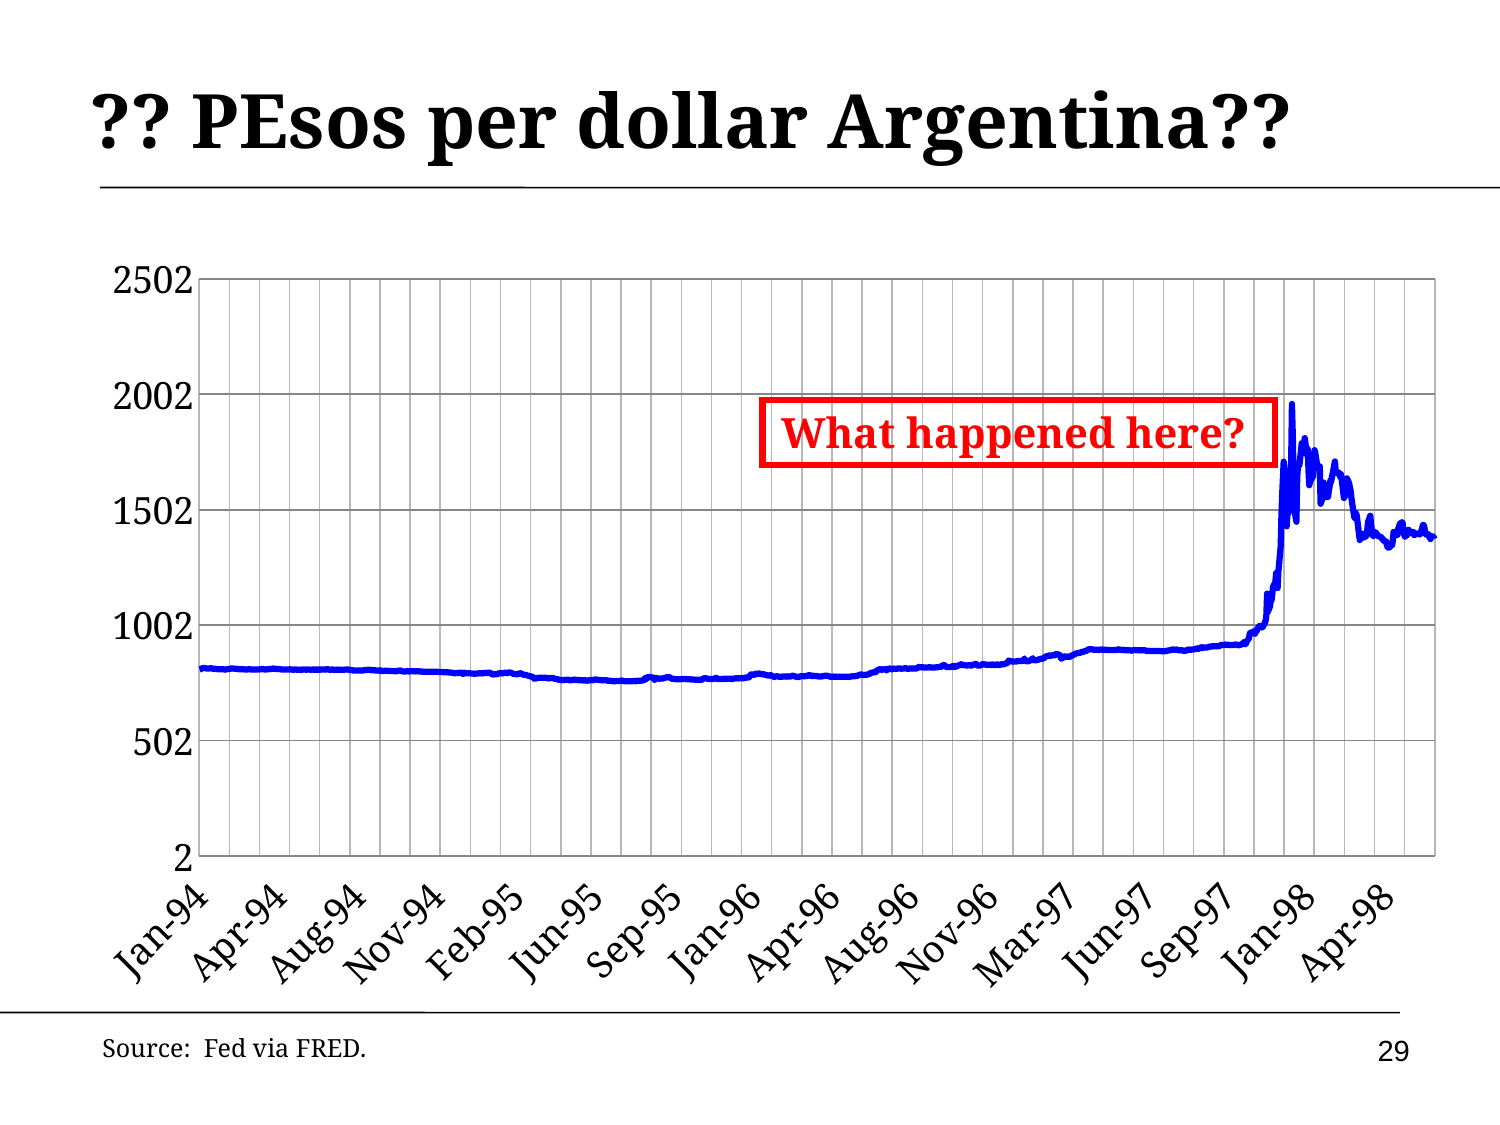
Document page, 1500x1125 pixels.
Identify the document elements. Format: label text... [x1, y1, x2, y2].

text_box Source: Fed via FRED. [87, 1025, 588, 1070]
chart [74, 237, 1463, 1013]
slide_number 29 [1074, 1024, 1426, 1103]
title ?? PEsos per dollar Argentina?? [74, 49, 1426, 188]
